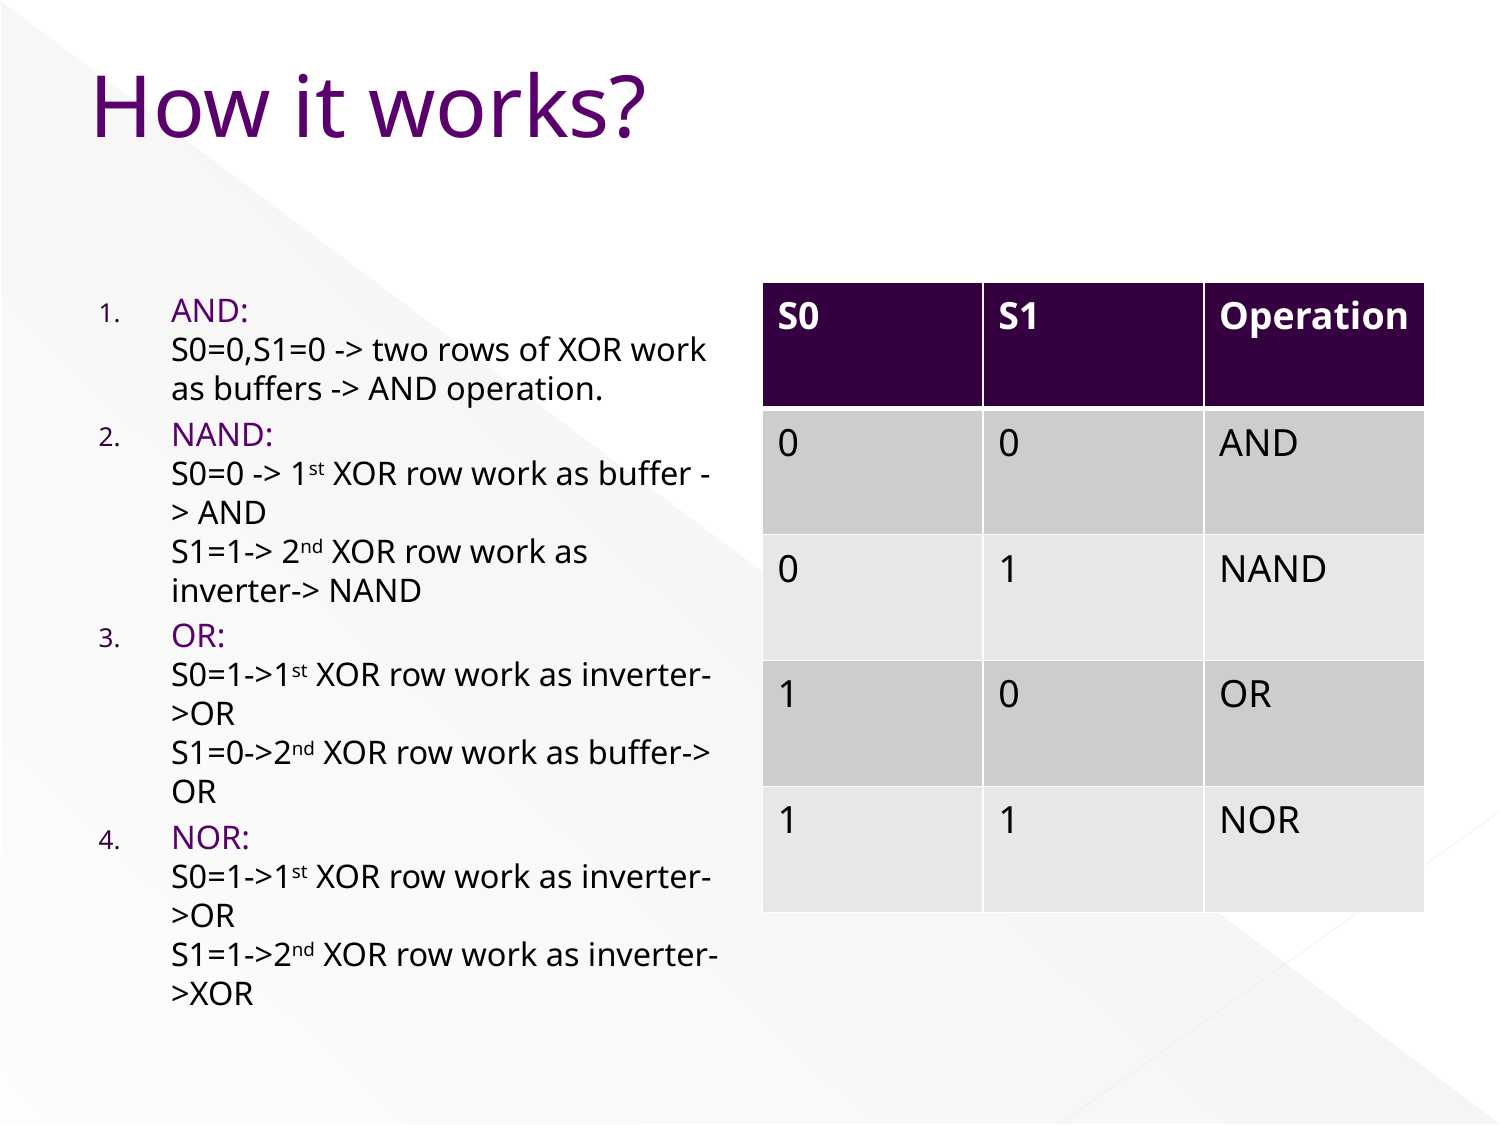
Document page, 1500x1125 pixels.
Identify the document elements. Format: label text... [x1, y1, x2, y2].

table_header Operation [1205, 283, 1424, 406]
table_cell 1 [763, 661, 982, 786]
table_header S0 [763, 283, 982, 406]
table_header S1 [984, 283, 1203, 406]
table_cell 0 [984, 661, 1203, 786]
table_cell 0 [984, 411, 1203, 534]
table_cell 0 [763, 411, 982, 534]
table_cell 1 [763, 787, 982, 912]
table_cell NAND [1205, 535, 1424, 660]
list AND: S0=0,S1=0 -> two rows of XOR work as buffers -> AND operation. NAND: S0=0 -> 1st XOR row work as buffer -> AND S1=1-> 2nd XOR row work as inverter-> NAND OR: S0=1->1st XOR row work as inverter->OR S1=0->2nd XOR row work as buffer-> OR NOR: S0=1->1st XOR row work as inverter->OR S1=1->2nd XOR row work as inverter->XOR [75, 282, 738, 1025]
table_cell 1 [984, 535, 1203, 660]
table_cell 0 [763, 535, 982, 660]
title How it works? [75, 43, 1425, 163]
table_cell OR [1205, 661, 1424, 786]
table_cell NOR [1205, 787, 1424, 912]
table_cell AND [1205, 411, 1424, 534]
table_cell 1 [984, 787, 1203, 912]
